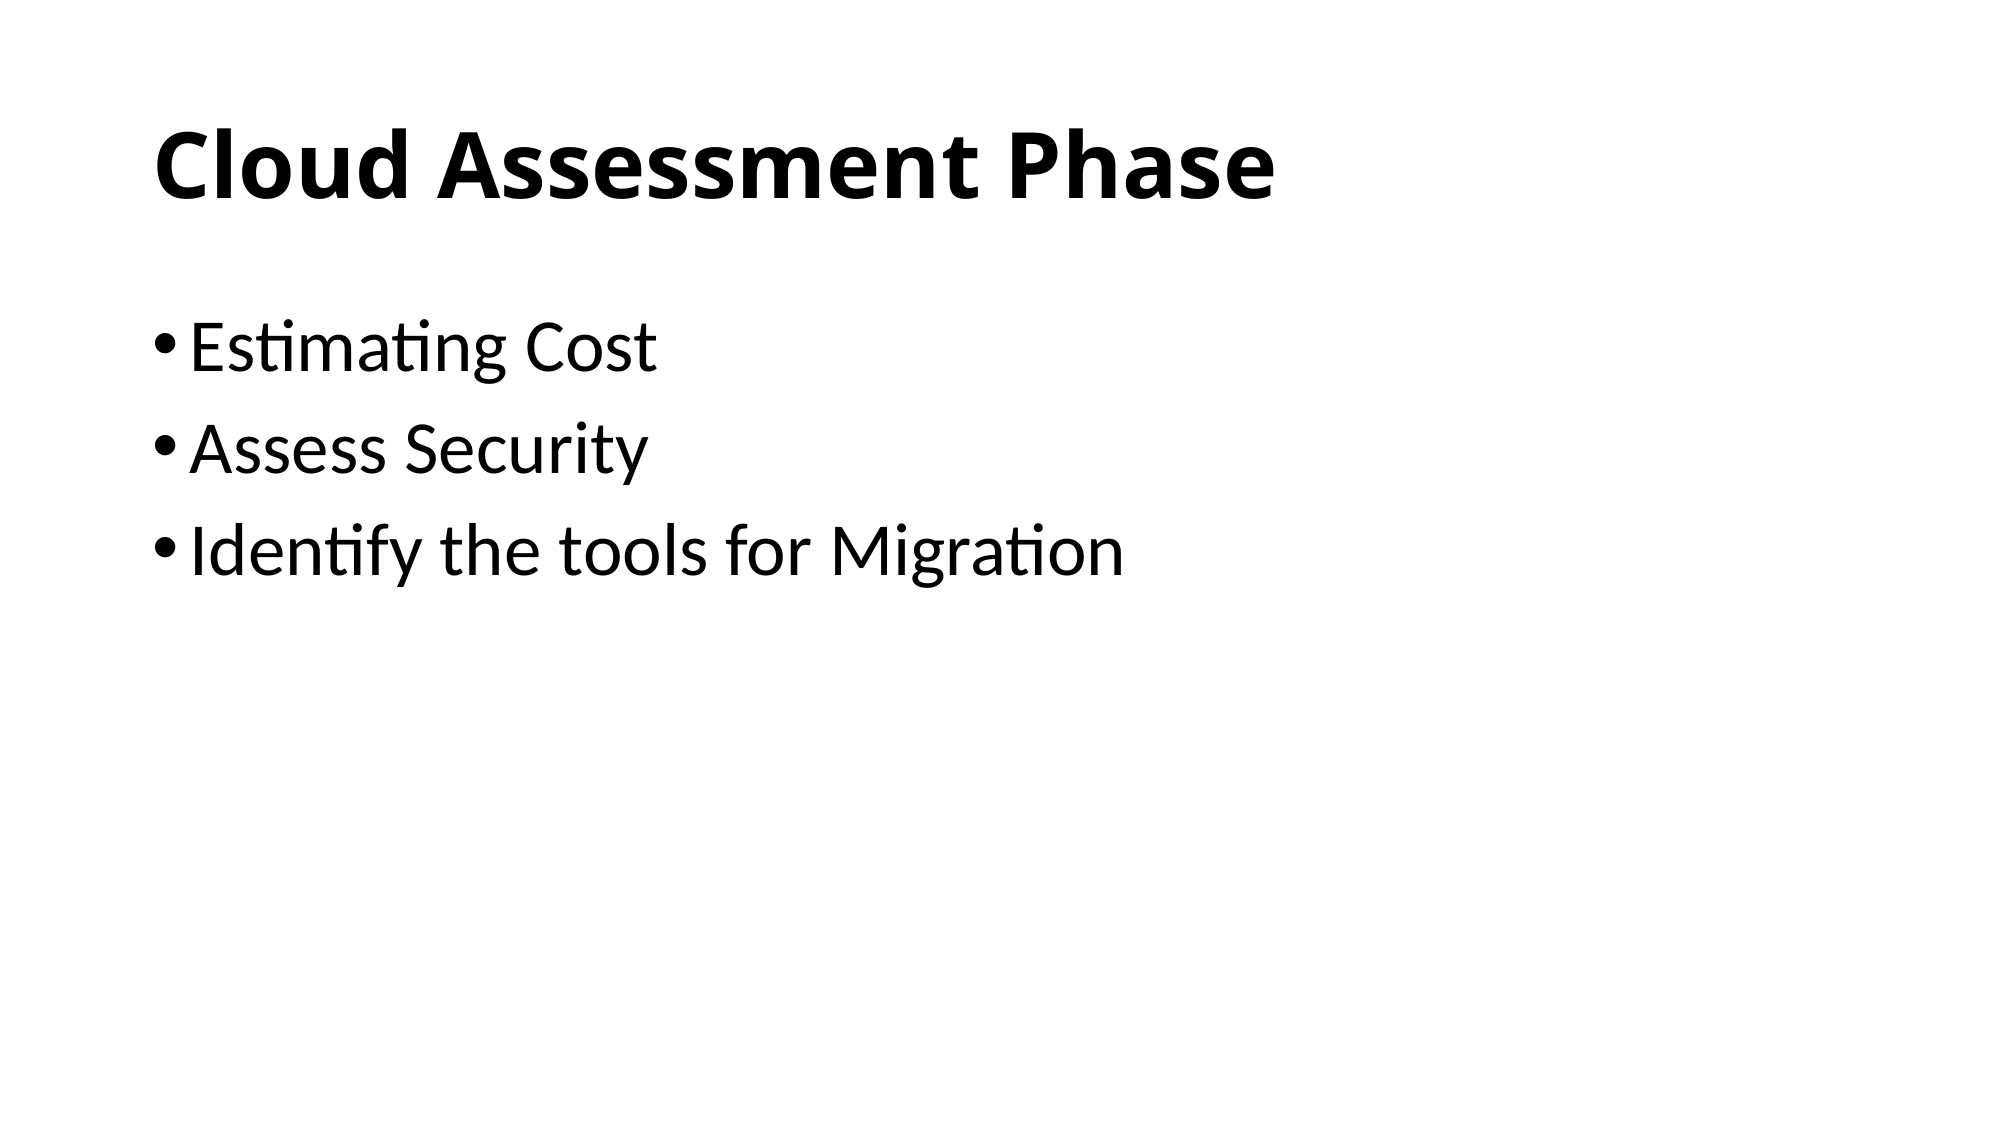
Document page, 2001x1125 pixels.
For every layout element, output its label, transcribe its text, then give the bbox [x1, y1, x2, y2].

list Estimating Cost Assess Security Identify the tools for Migration [137, 299, 1863, 1014]
title Cloud Assessment Phase [137, 59, 1863, 278]
